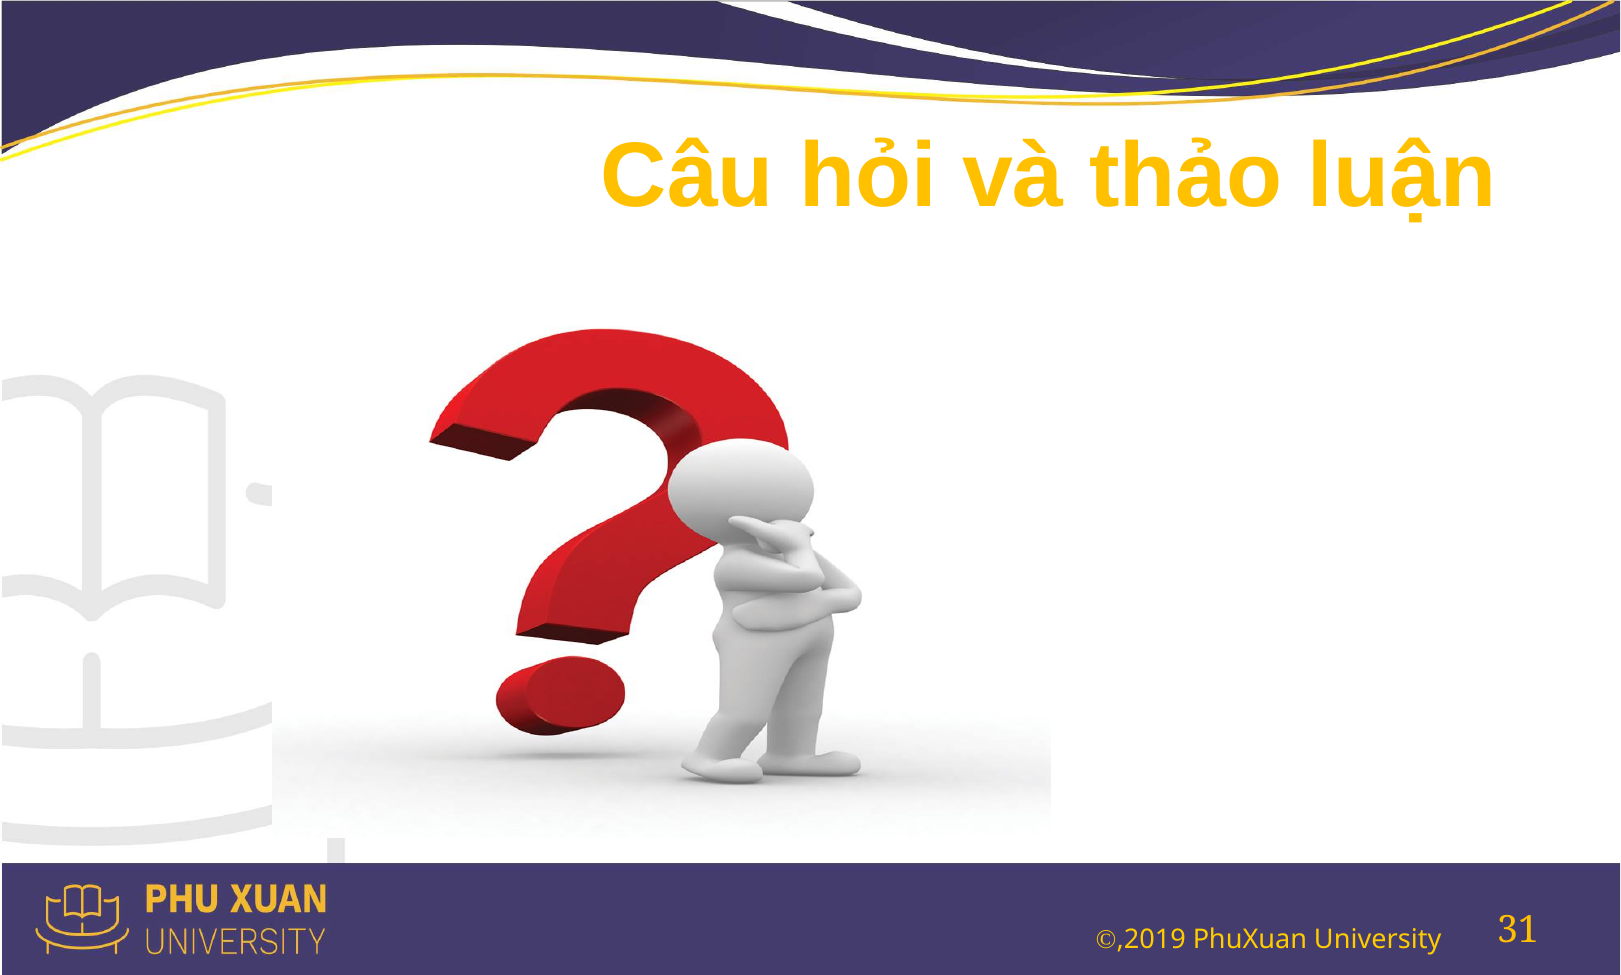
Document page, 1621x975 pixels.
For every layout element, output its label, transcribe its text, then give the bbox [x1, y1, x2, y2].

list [272, 299, 1051, 838]
picture [0, 0, 1621, 975]
slide_number 31 [1404, 903, 1539, 956]
title Câu hỏi và thảo luận [39, 62, 1498, 225]
